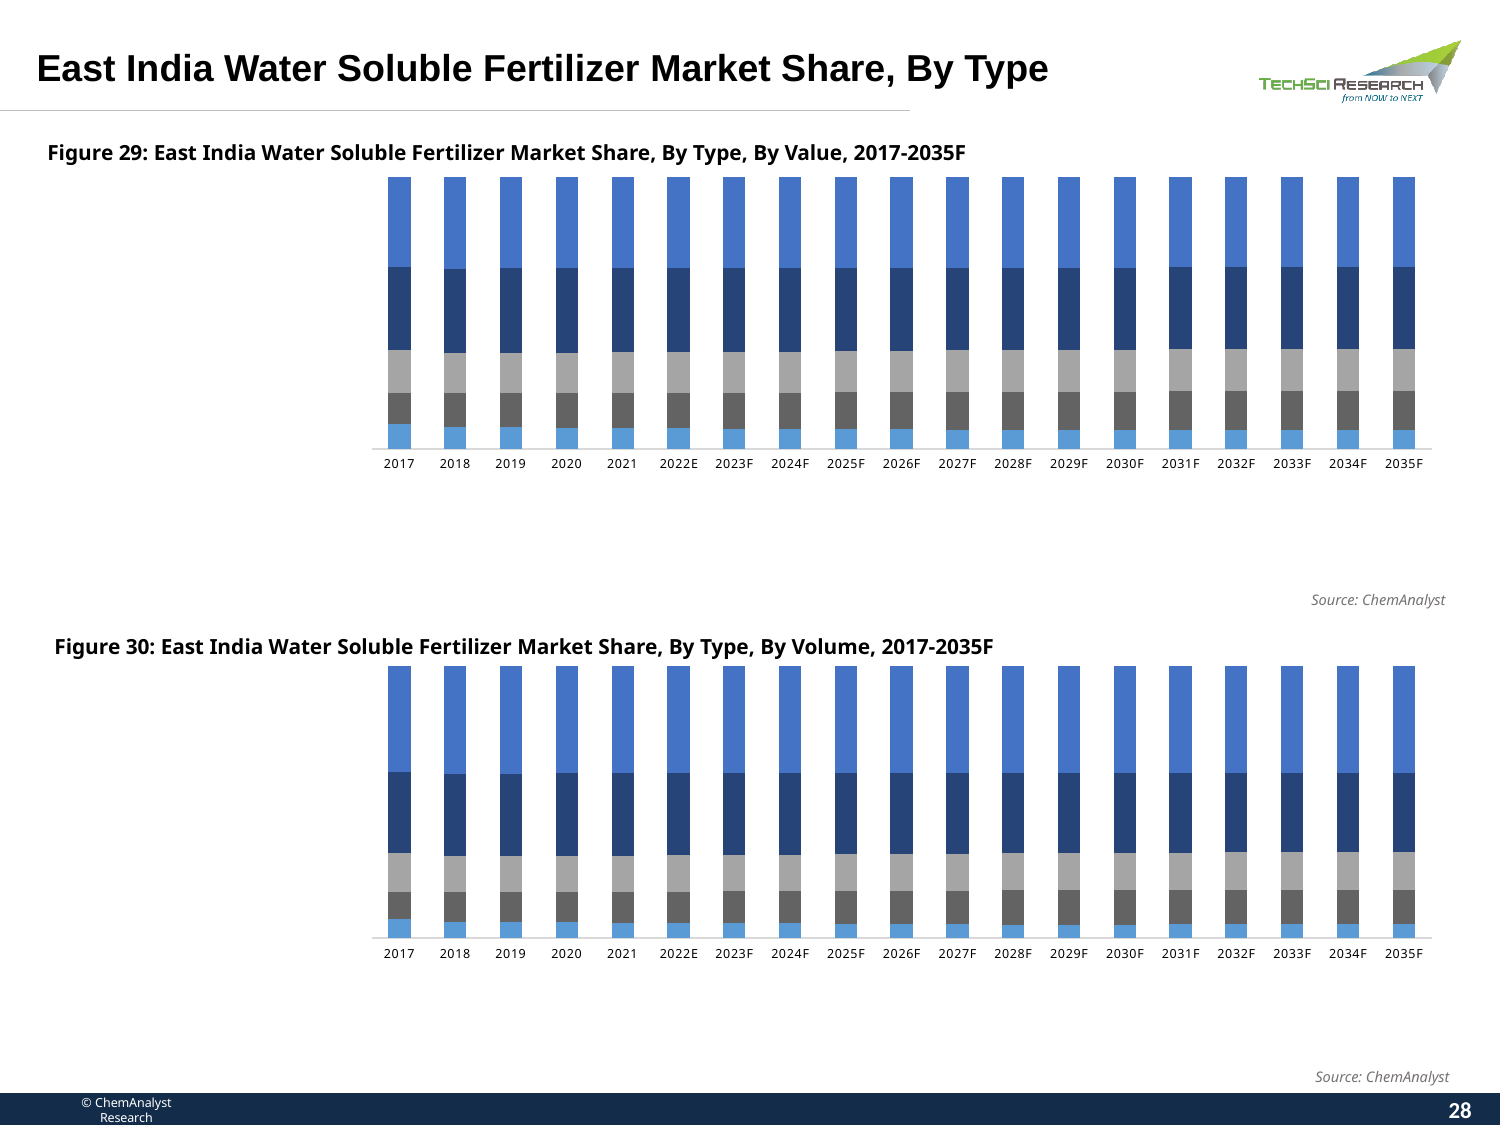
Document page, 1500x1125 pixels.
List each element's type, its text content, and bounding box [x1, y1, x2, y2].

text_box Source: ChemAnalyst [1227, 1060, 1465, 1093]
chart [30, 122, 1445, 594]
chart [30, 611, 1445, 1083]
text_box Source: ChemAnalyst [1223, 583, 1461, 616]
text_box 28 [1423, 1079, 1497, 1125]
picture [1312, 39, 1461, 104]
list East India Water Soluble Fertilizer Market Share, By Type [21, 31, 1312, 107]
